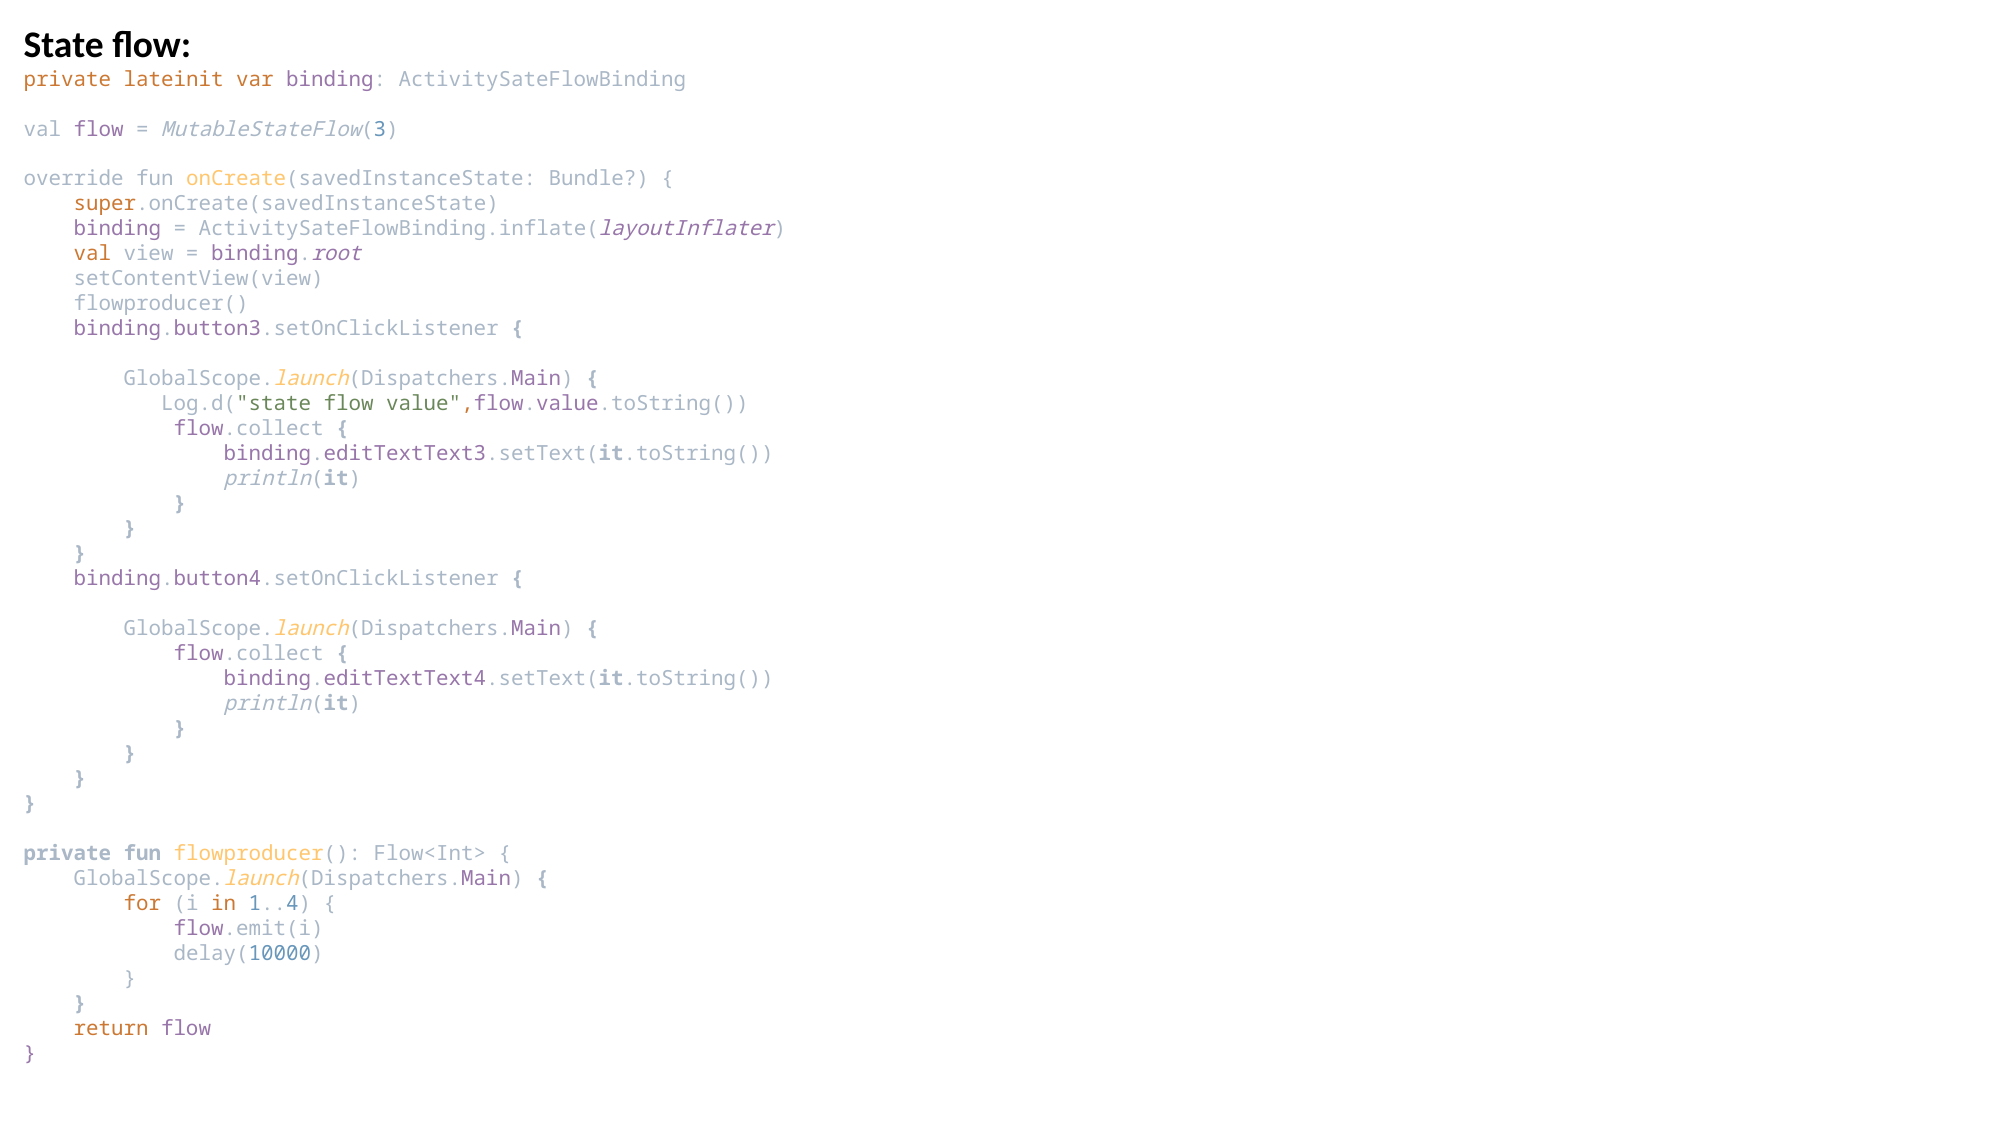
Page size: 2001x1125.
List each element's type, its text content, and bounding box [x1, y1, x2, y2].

text_box State flow: private lateinit var binding: ActivitySateFlowBinding val flow = MutableStateFlow(3) override fun onCreate(savedInstanceState: Bundle?) { super.onCreate(savedInstanceState) binding = ActivitySateFlowBinding.inflate(layoutInflater) val view = binding.root setContentView(view) flowproducer() binding.button3.setOnClickListener { GlobalScope.launch(Dispatchers.Main) { Log.d("state flow value",flow.value.toString()) flow.collect { binding.editTextText3.setText(it.toString()) println(it) } } } binding.button4.setOnClickListener { GlobalScope.launch(Dispatchers.Main) { flow.collect { binding.editTextText4.setText(it.toString()) println(it) } } } } private fun flowproducer(): Flow<Int> { GlobalScope.launch(Dispatchers.Main) { for (i in 1..4) { flow.emit(i) delay(10000) } } return flow } [8, 12, 1984, 1117]
